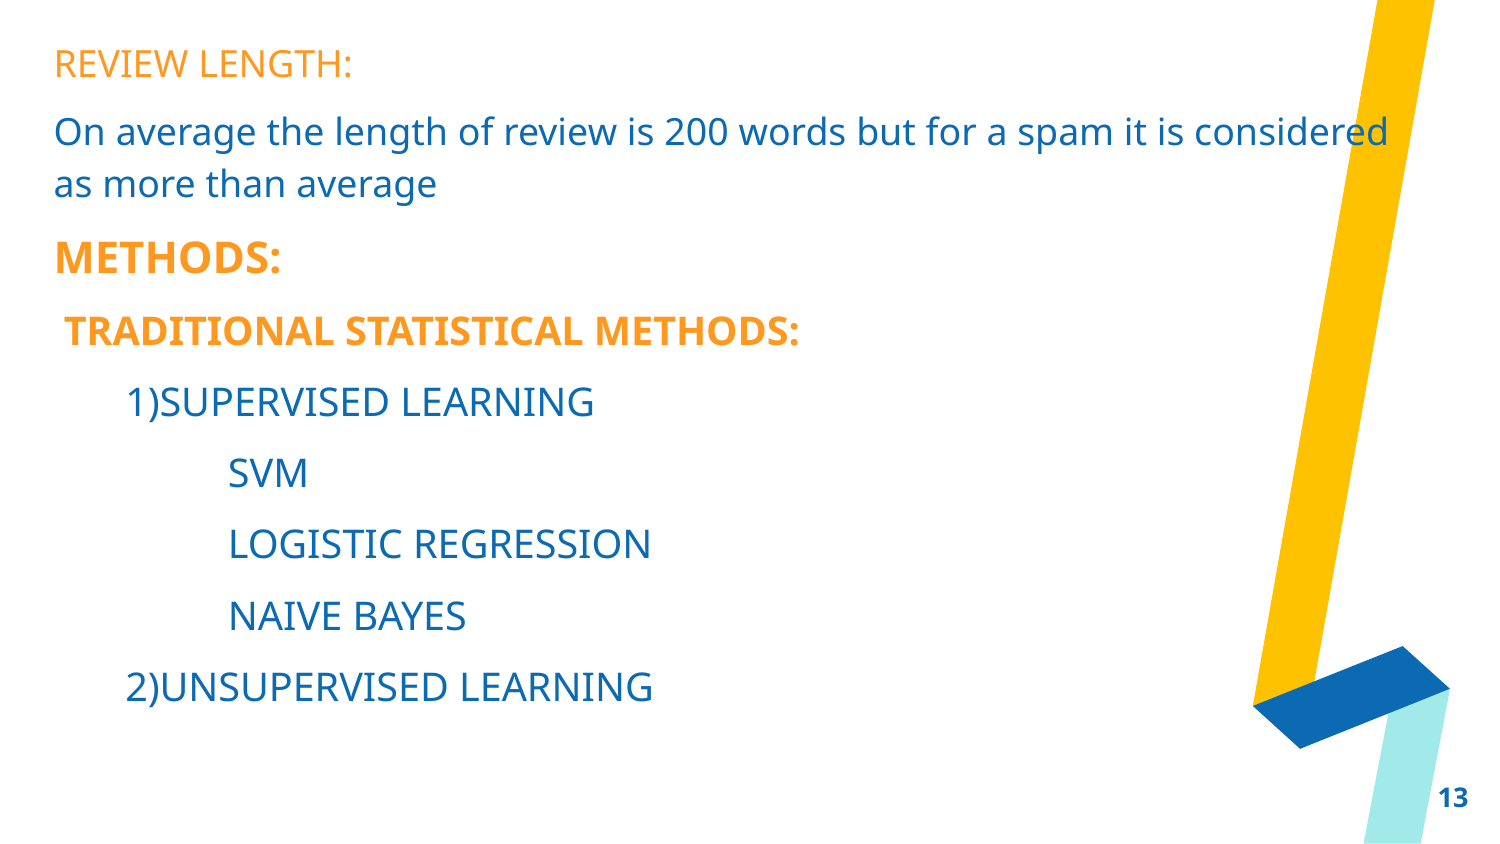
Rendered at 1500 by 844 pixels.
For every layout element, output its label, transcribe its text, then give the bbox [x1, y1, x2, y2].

slide_number 13 [1378, 766, 1469, 832]
list REVIEW LENGTH: On average the length of review is 200 words but for a spam it is considered as more than average METHODS: TRADITIONAL STATISTICAL METHODS: 1)SUPERVISED LEARNING SVM LOGISTIC REGRESSION NAIVE BAYES 2)UNSUPERVISED LEARNING [53, 33, 1424, 844]
